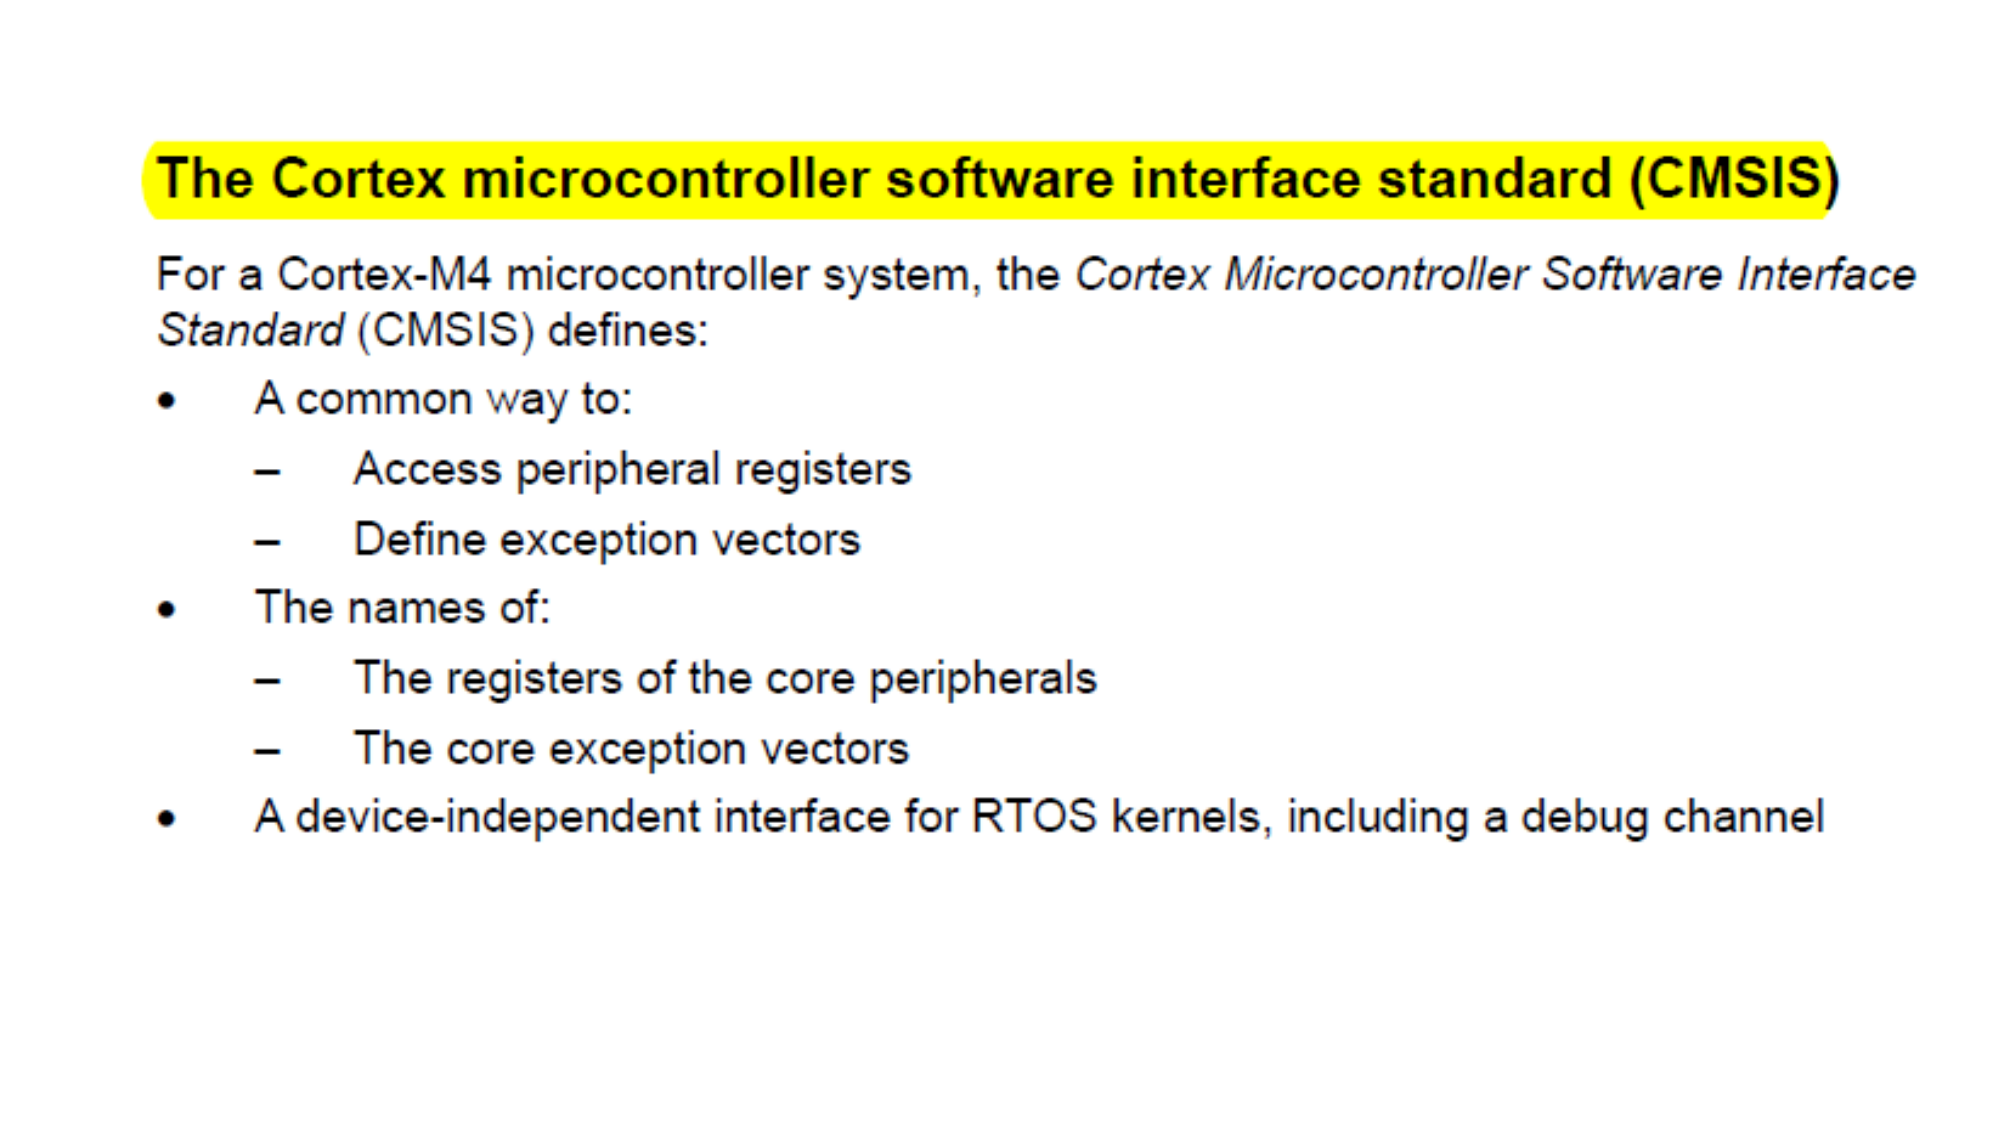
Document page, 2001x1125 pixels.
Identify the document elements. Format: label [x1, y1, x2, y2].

picture [101, 118, 1970, 891]
